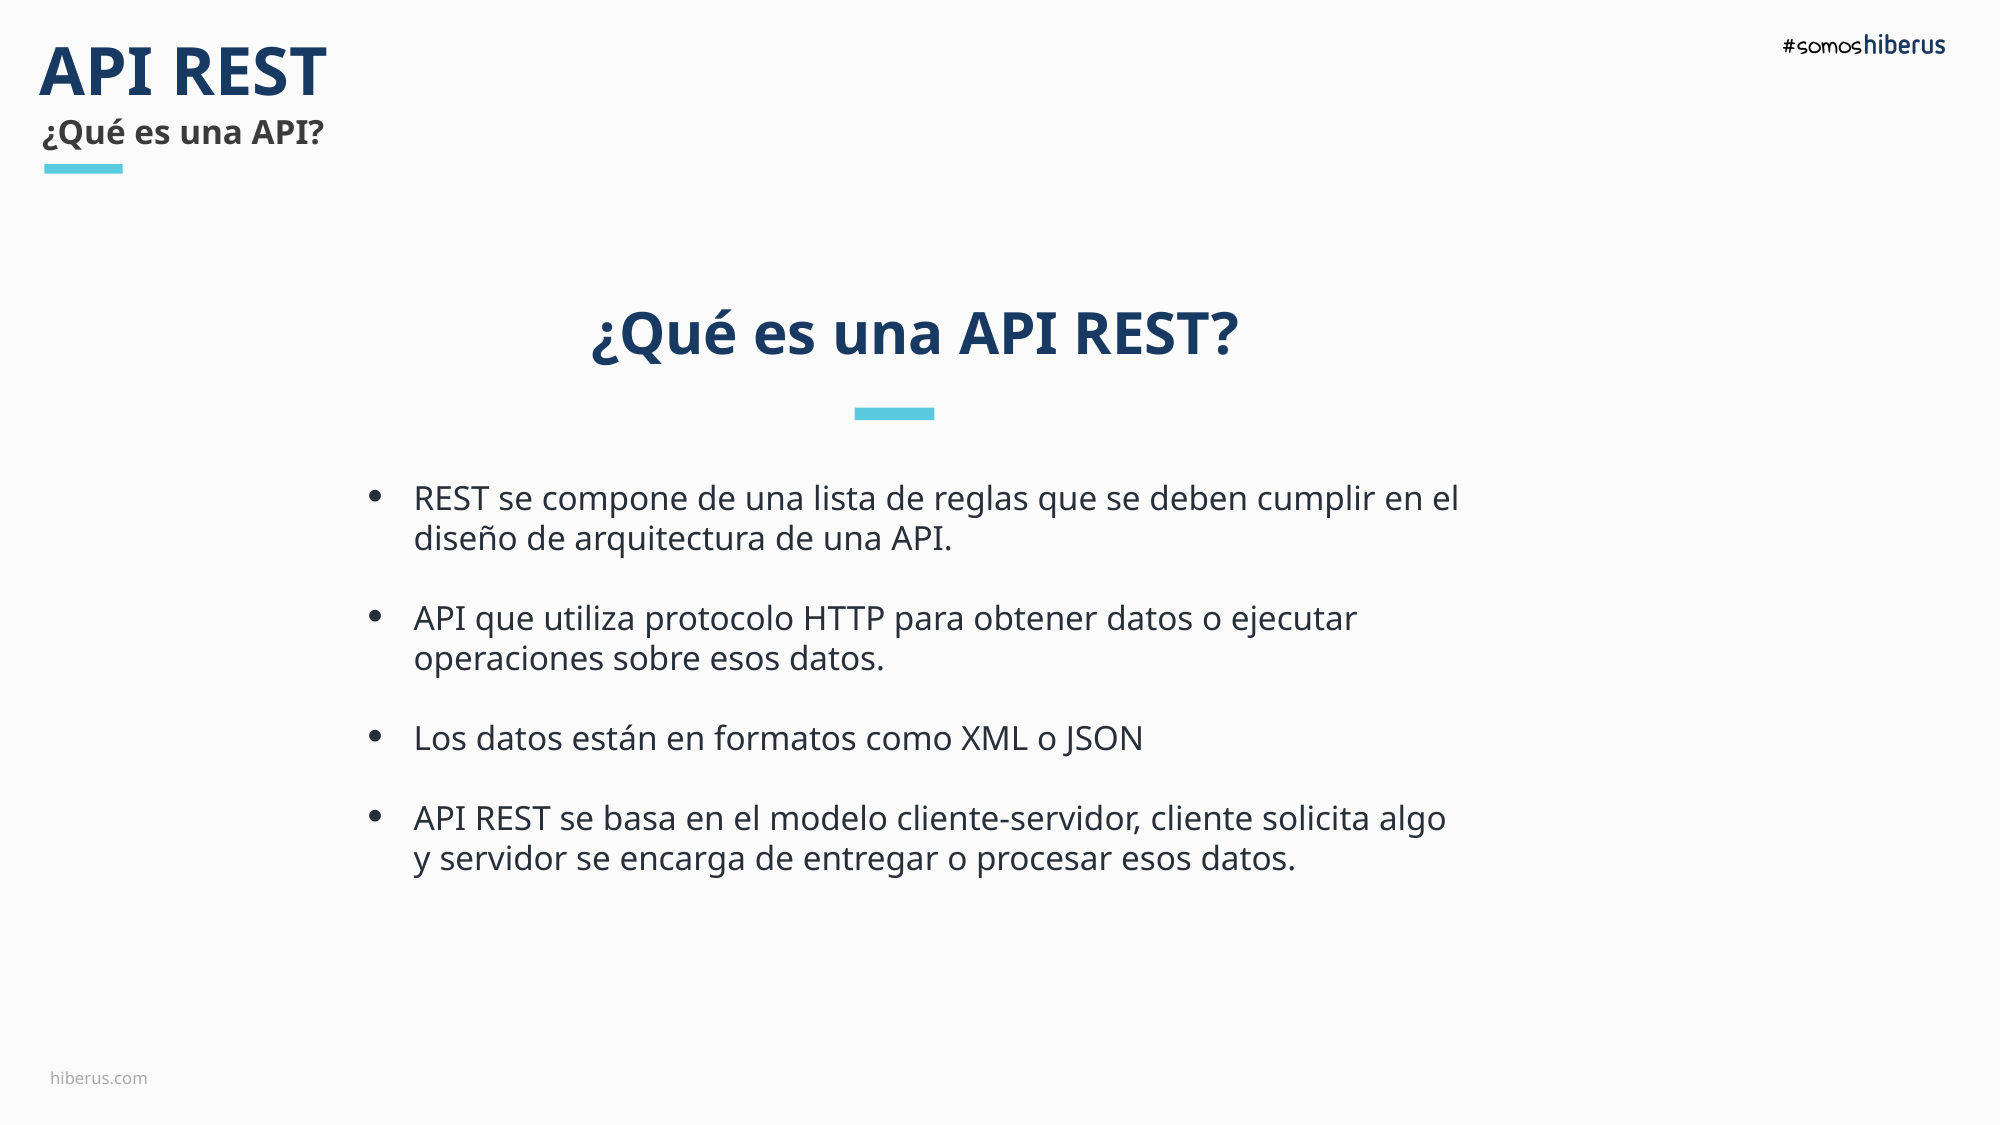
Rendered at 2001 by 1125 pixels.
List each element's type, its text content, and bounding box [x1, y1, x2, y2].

text_box ¿Qué es una API? [26, 104, 896, 160]
text_box [43, 163, 124, 175]
text_box REST se compone de una lista de reglas que se deben cumplir en el diseño de arquitectura de una API. API que utiliza protocolo HTTP para obtener datos o ejecutar operaciones sobre esos datos. Los datos están en formatos como XML o JSON API REST se basa en el modelo cliente-servidor, cliente solicita algo y servidor se encarga de entregar o procesar esos datos. [351, 470, 1480, 885]
text_box [854, 407, 935, 421]
text_box ¿Qué es una API REST? [351, 289, 1480, 375]
picture [1783, 34, 1945, 54]
text_box API REST [24, 21, 1168, 116]
